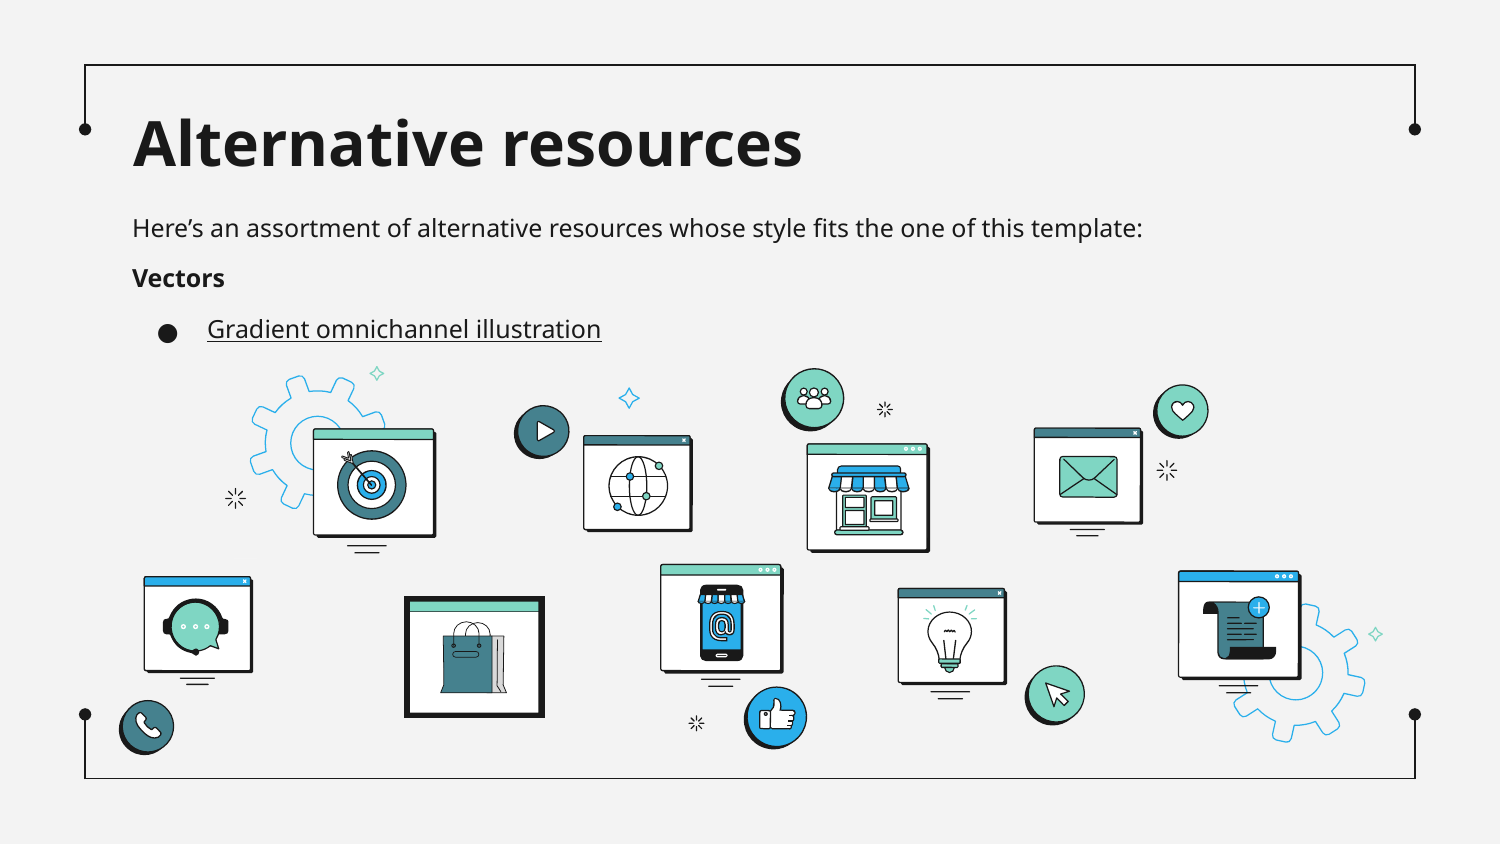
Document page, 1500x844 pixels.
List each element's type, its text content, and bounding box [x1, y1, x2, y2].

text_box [897, 587, 1088, 726]
title Alternative resources [118, 88, 1383, 183]
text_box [224, 365, 437, 554]
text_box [511, 387, 693, 533]
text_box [403, 595, 545, 718]
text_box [659, 563, 812, 750]
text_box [116, 557, 258, 756]
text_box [778, 366, 931, 554]
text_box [1033, 382, 1211, 537]
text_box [1177, 570, 1384, 744]
list Here’s an assortment of alternative resources whose style fits the one of this template: Vectors Gradient omnichannel illustration [116, 197, 1382, 370]
